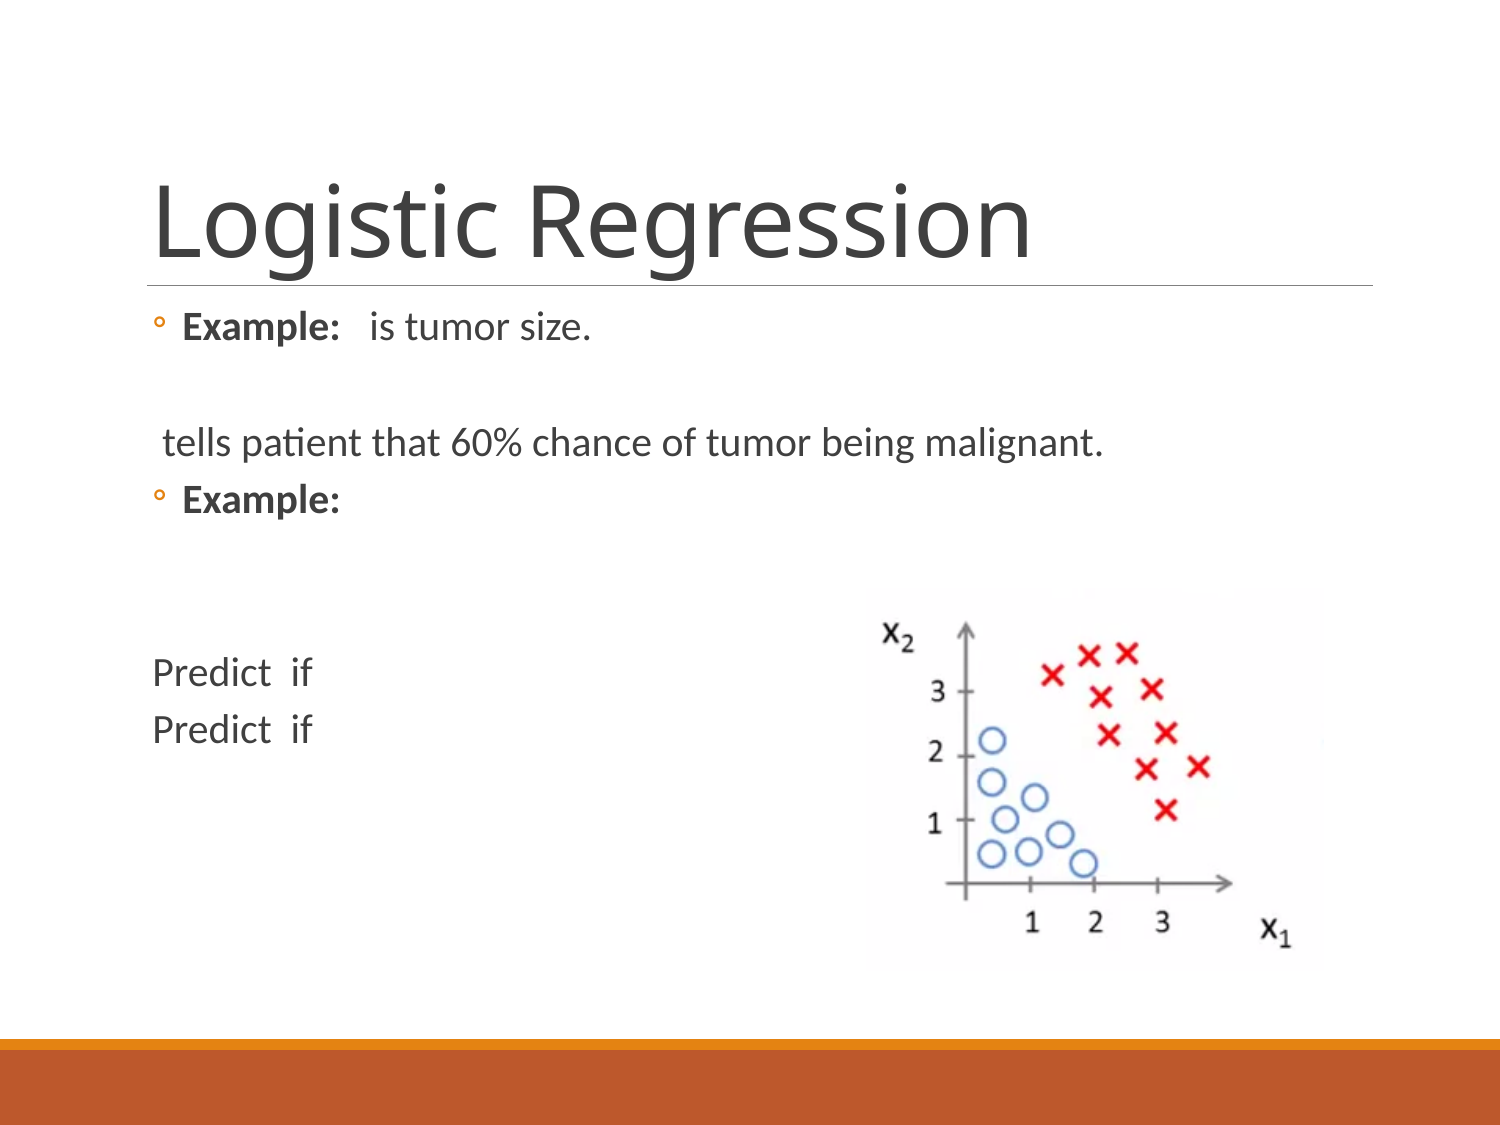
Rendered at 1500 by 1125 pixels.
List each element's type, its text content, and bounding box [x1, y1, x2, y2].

title Logistic Regression [135, 47, 1373, 285]
picture [866, 588, 1324, 971]
